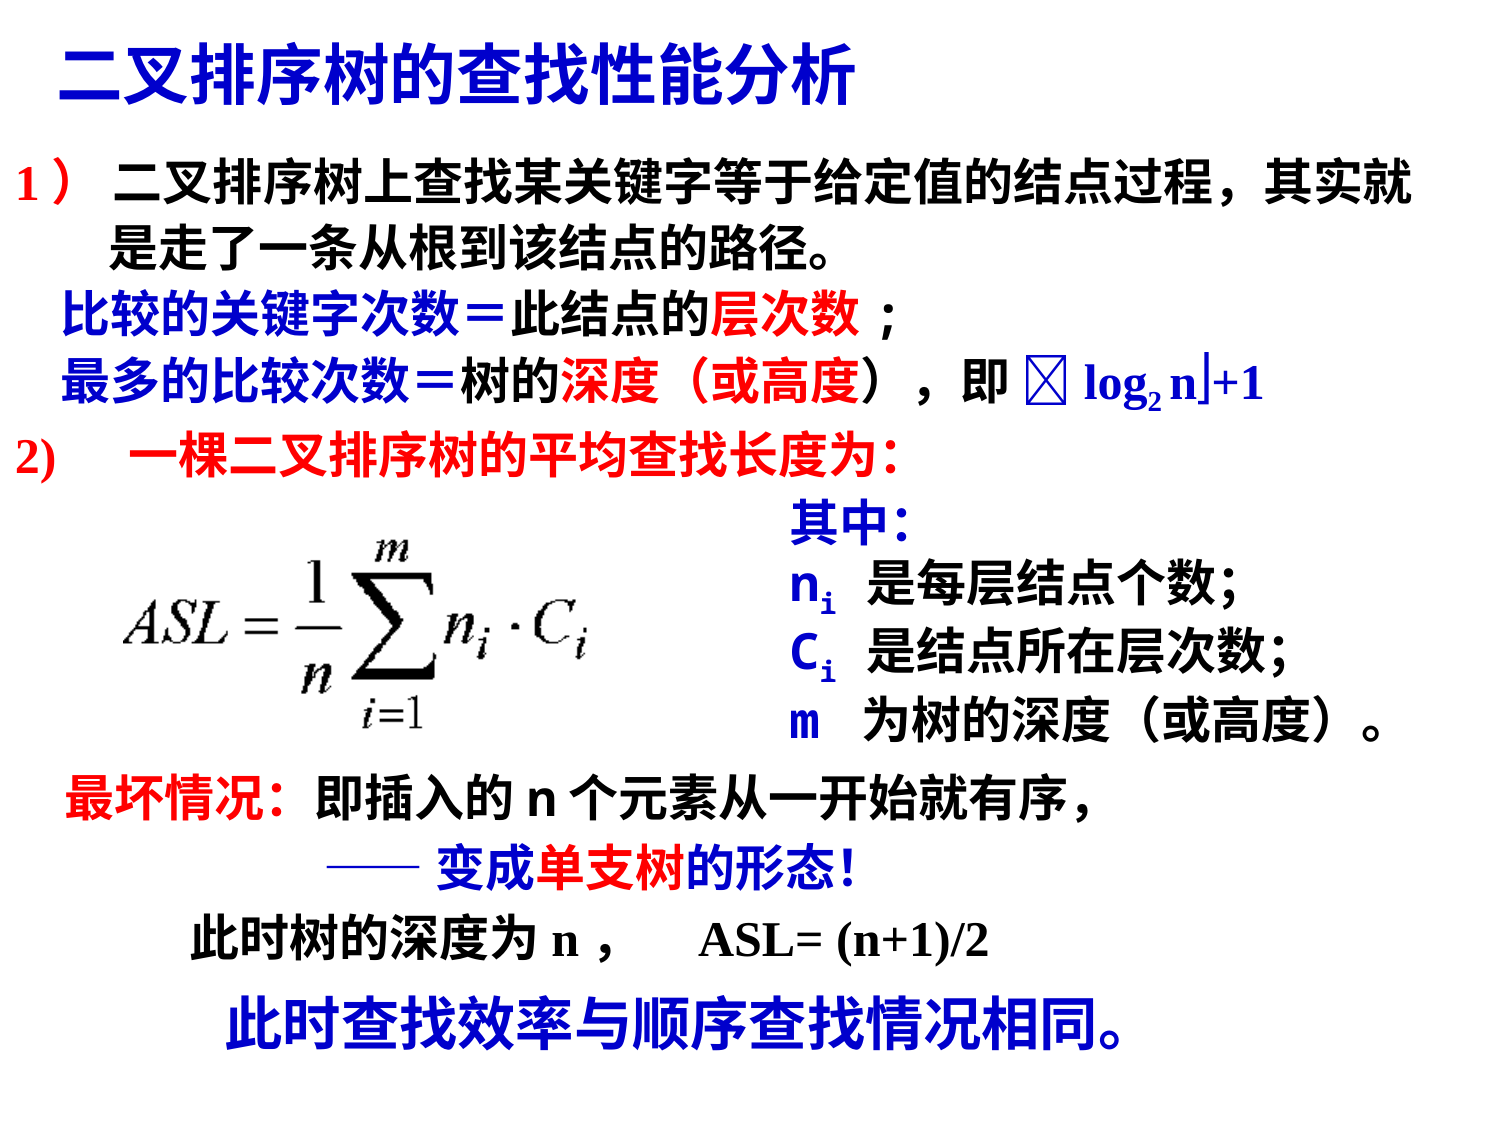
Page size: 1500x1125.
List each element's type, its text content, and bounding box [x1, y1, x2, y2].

text_box 1） 二叉排序树上查找某关键字等于给定值的结点过程，其实就是走了一条从根到该结点的路径。 比较的关键字次数＝此结点的层次数; 最多的比较次数＝树的深度（或高度），即 log2 n+1 2) 一棵二叉排序树的平均查找长度为： [0, 137, 1434, 491]
title 二叉排序树的查找性能分析 [41, 31, 1022, 114]
text_box 其中： ni 是每层结点个数； Ci 是结点所在层次数； m 为树的深度（或高度）。 [774, 484, 1438, 756]
text_box 最坏情况：即插入的n个元素从一开始就有序， ——变成单支树的形态！ 此时树的深度为n， ASL= (n+1)/2 此时查找效率与顺序查找情况相同。 [50, 759, 1412, 1065]
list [123, 515, 615, 752]
